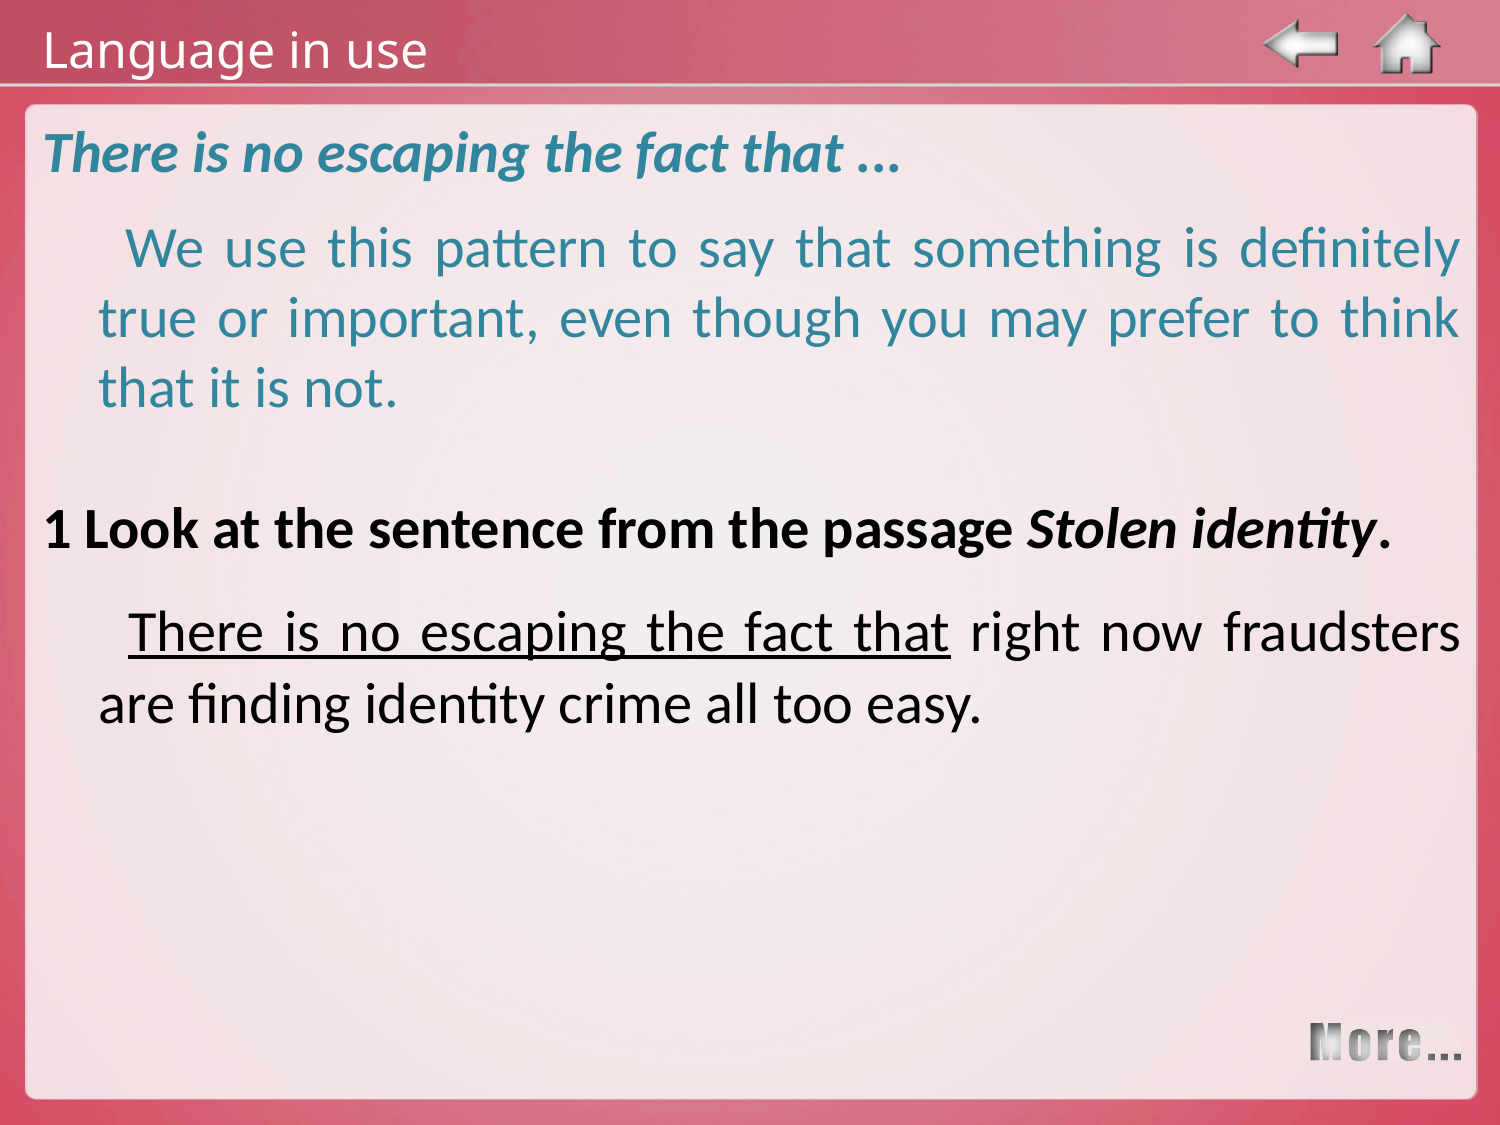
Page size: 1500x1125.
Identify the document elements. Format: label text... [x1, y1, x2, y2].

picture [0, 0, 1500, 1125]
list There is no escaping the fact that ... We use this pattern to say that something is definitely true or important, even though you may prefer to think that it is not. 1 Look at the sentence from the passage Stolen identity. There is no escaping the fact that right now fraudsters are finding identity crime all too easy. [27, 106, 1477, 1102]
text_box Language in use [27, 11, 582, 87]
